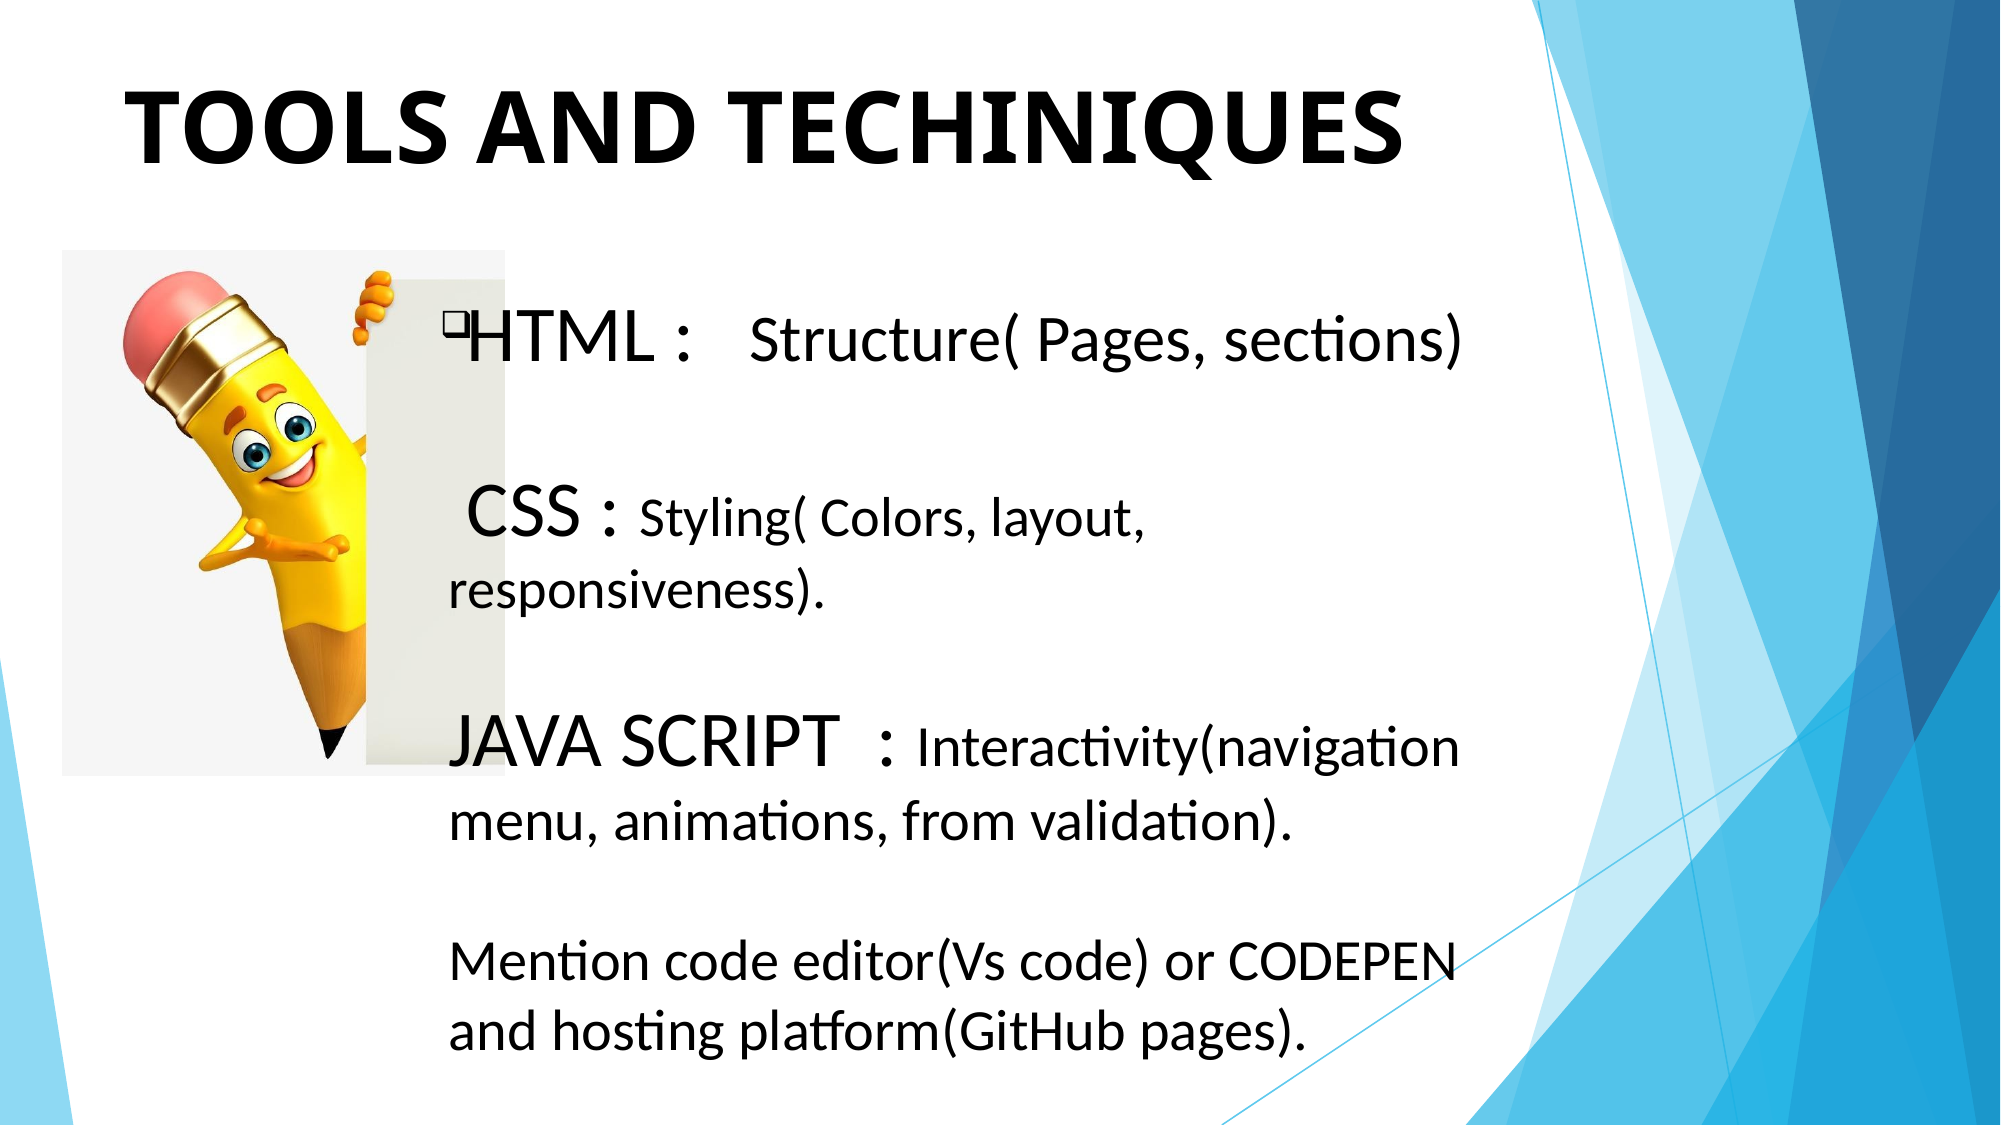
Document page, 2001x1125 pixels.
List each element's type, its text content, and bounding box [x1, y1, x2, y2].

text_box HTML : Structure( Pages, sections) CSS : Styling( Colors, layout, responsiveness). JAVA SCRIPT : Interactivity(navigation menu, animations, from validation). Mention code editor(Vs code) or CODEPEN and hosting platform(GitHub pages). [434, 275, 1522, 1070]
picture [62, 250, 505, 776]
title TOOLS AND TECHINIQUES [123, 63, 1877, 188]
